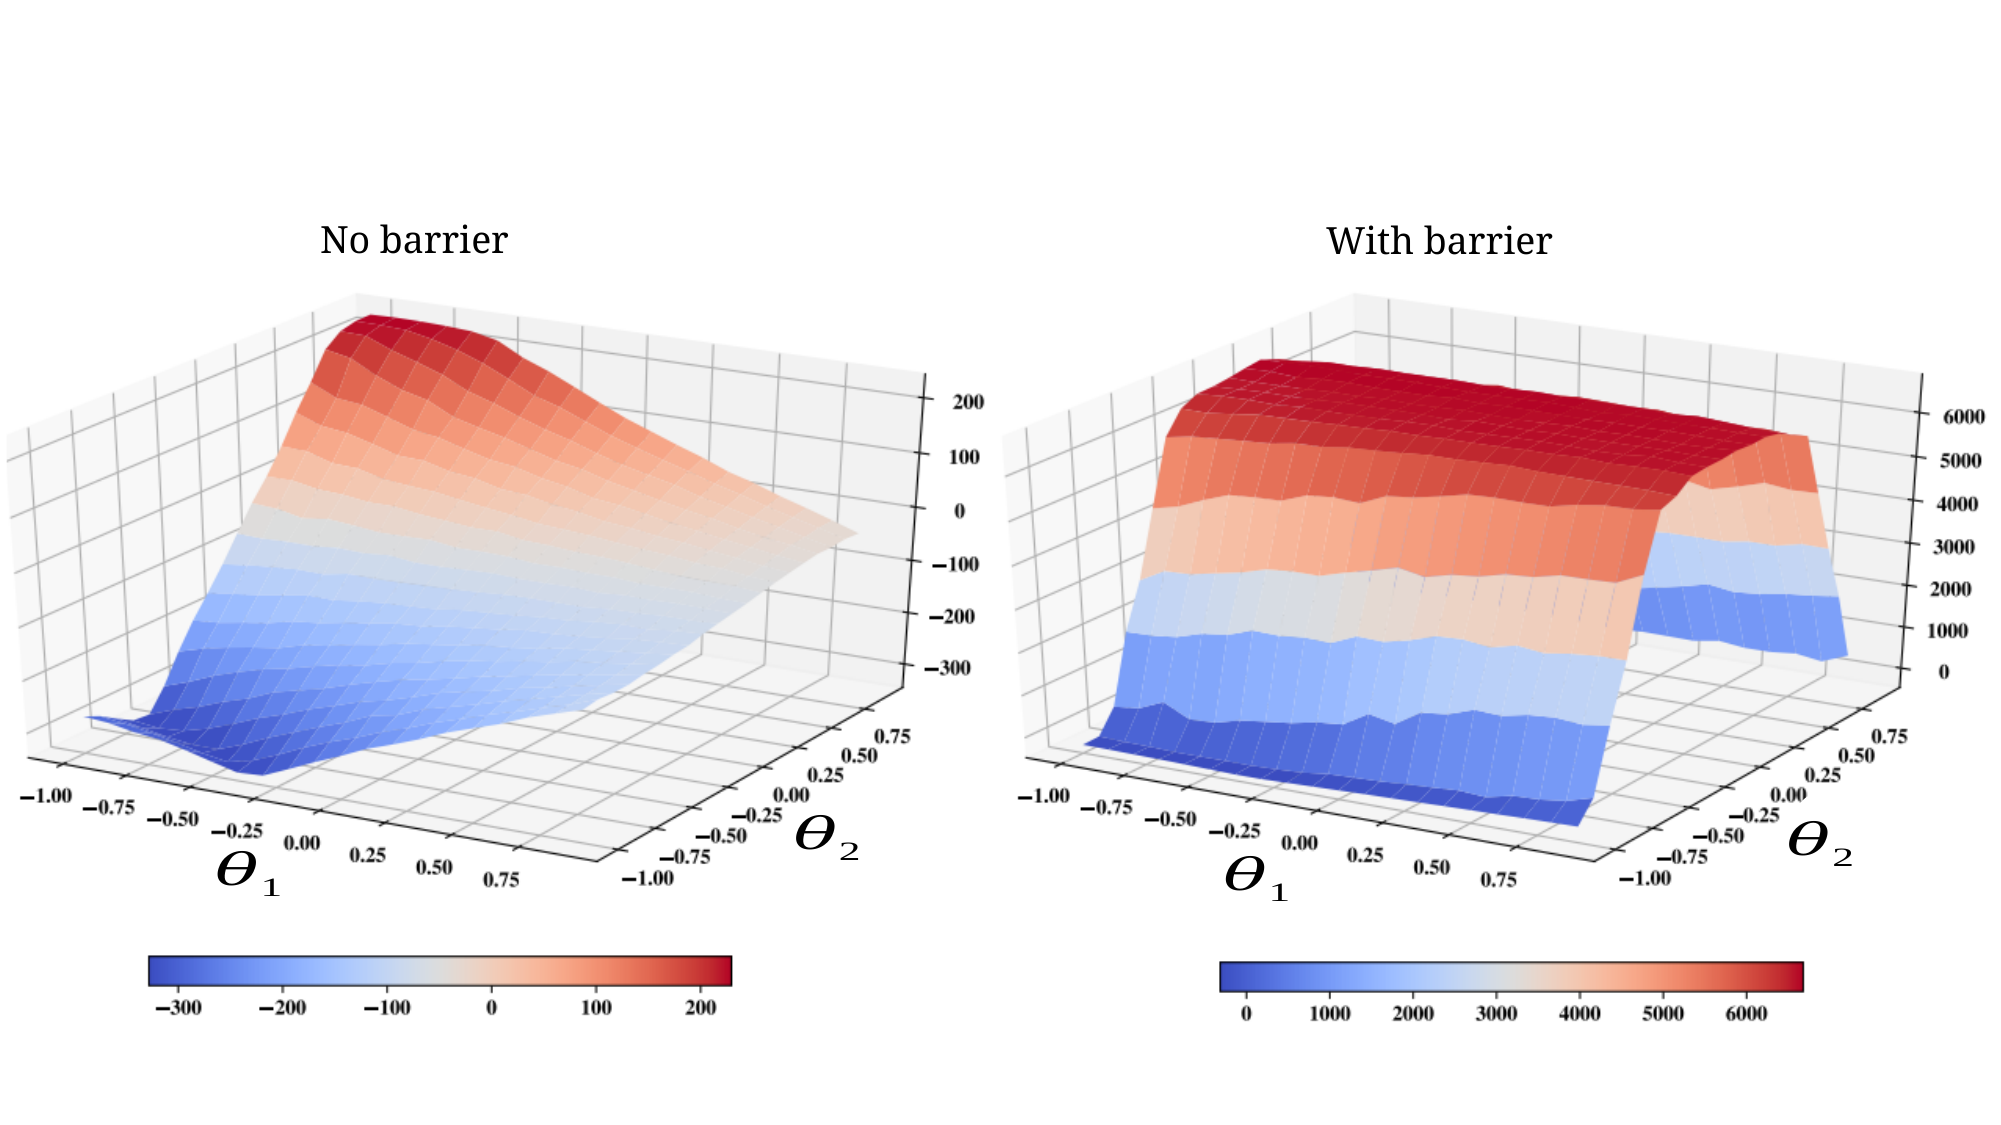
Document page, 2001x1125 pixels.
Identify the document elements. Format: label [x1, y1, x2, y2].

text_box [6, 285, 999, 905]
text_box [999, 285, 1994, 905]
text_box [311, 209, 1558, 271]
picture [1218, 953, 1815, 1031]
picture [144, 953, 741, 1031]
